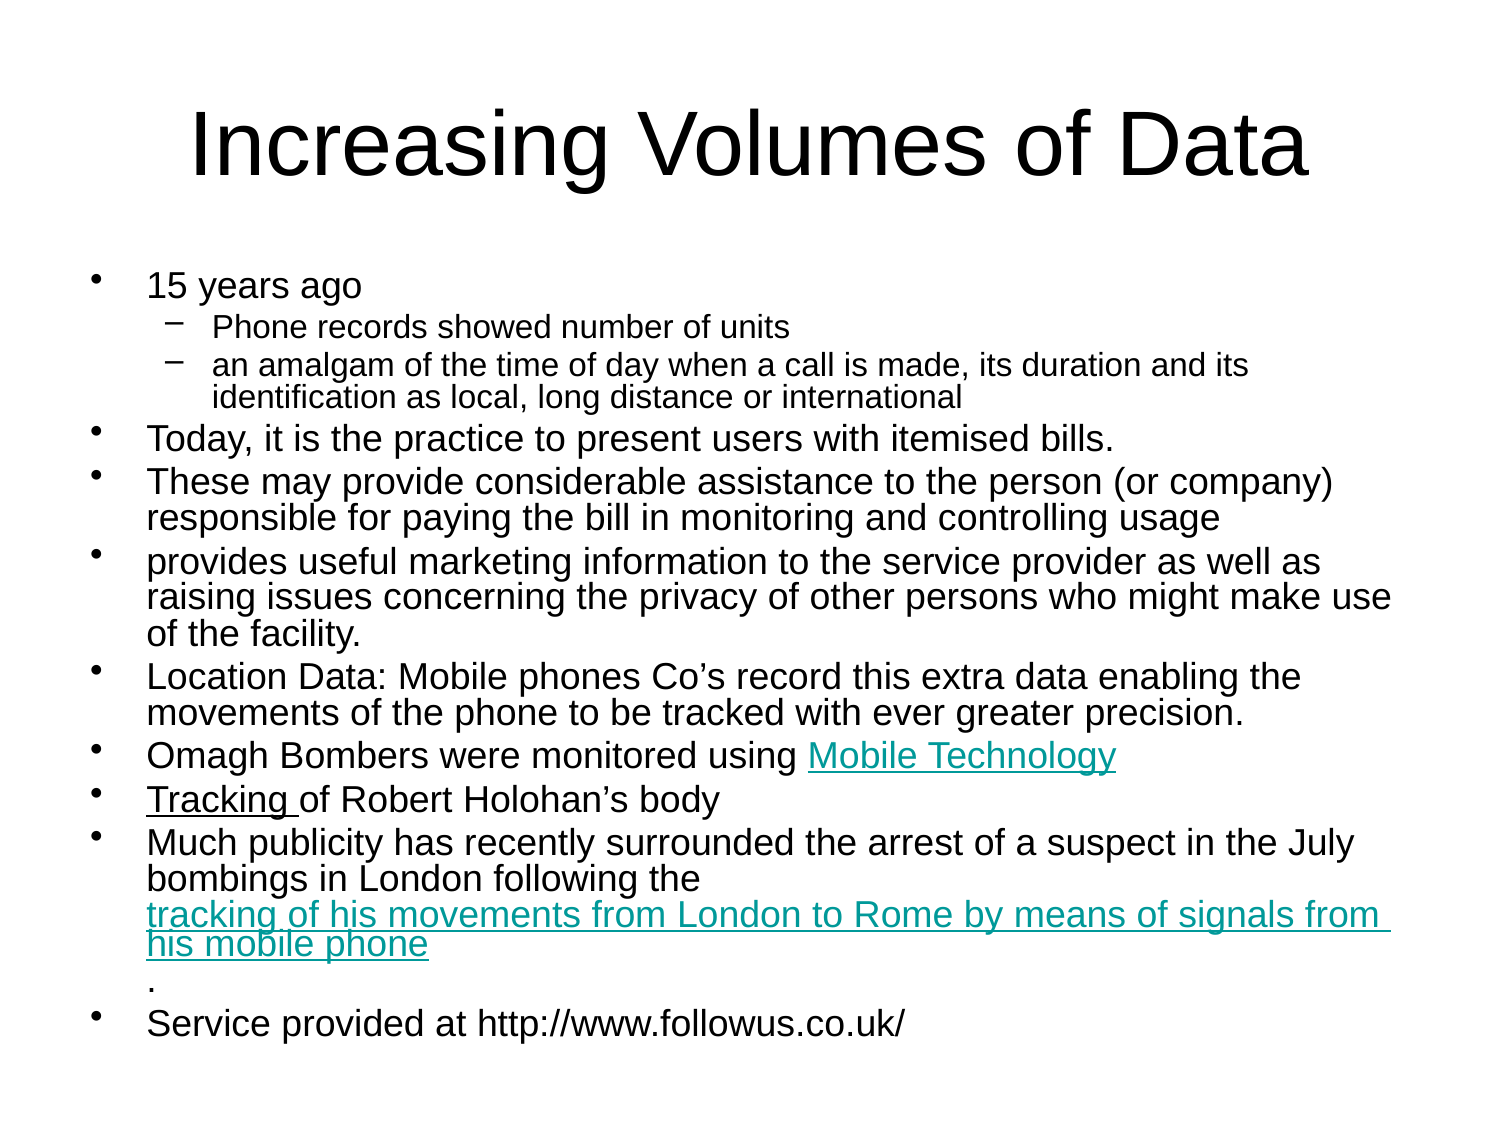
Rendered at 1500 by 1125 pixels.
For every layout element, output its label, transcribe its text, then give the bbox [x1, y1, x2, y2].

list 15 years ago Phone records showed number of units an amalgam of the time of day when a call is made, its duration and its identification as local, long distance or international Today, it is the practice to present users with itemised bills. These may provide considerable assistance to the person (or company) responsible for paying the bill in monitoring and controlling usage provides useful marketing information to the service provider as well as raising issues concerning the privacy of other persons who might make use of the facility. Location Data: Mobile phones Co’s record this extra data enabling the movements of the phone to be tracked with ever greater precision. Omagh Bombers were monitored using Mobile Technology Tracking of Robert Holohan’s body Much publicity has recently surrounded the arrest of a suspect in the July bombings in London following the tracking of his movements from London to Rome by means of signals from his mobile phone. Service provided at http://www.followus.co.uk/ [74, 262, 1426, 1006]
title Increasing Volumes of Data [74, 44, 1426, 233]
